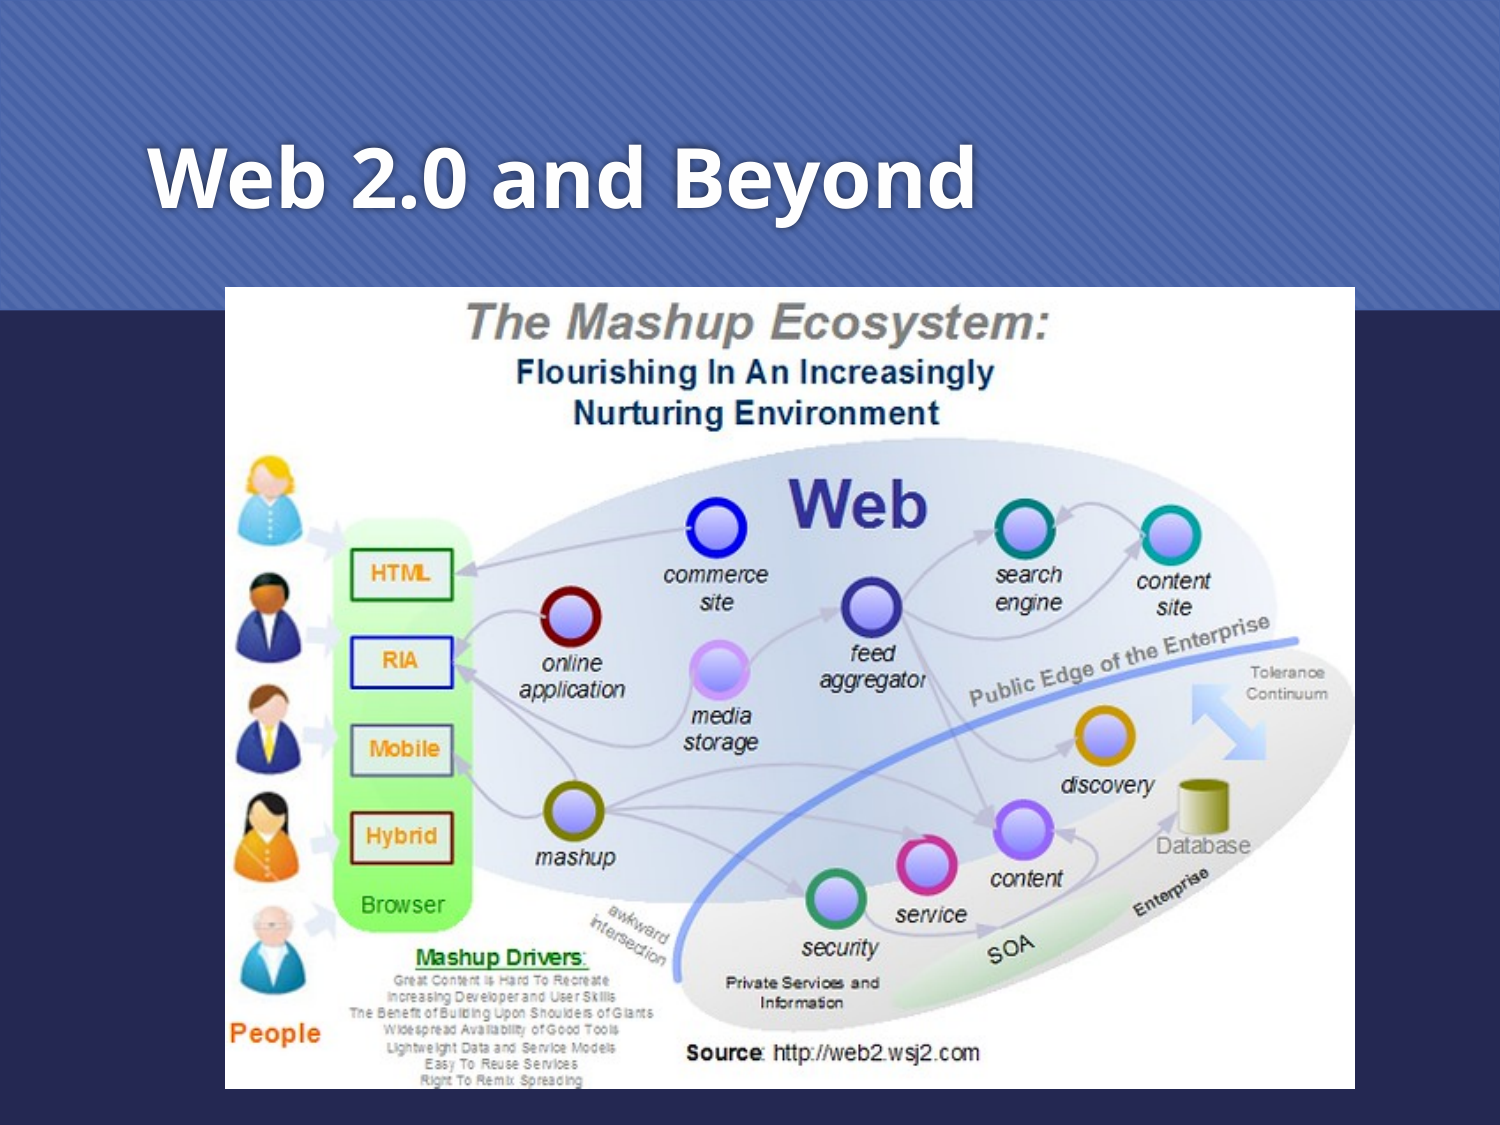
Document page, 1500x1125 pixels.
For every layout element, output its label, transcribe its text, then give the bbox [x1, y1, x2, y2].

picture [224, 287, 1355, 1090]
title Web 2.0 and Beyond [132, 73, 1368, 233]
